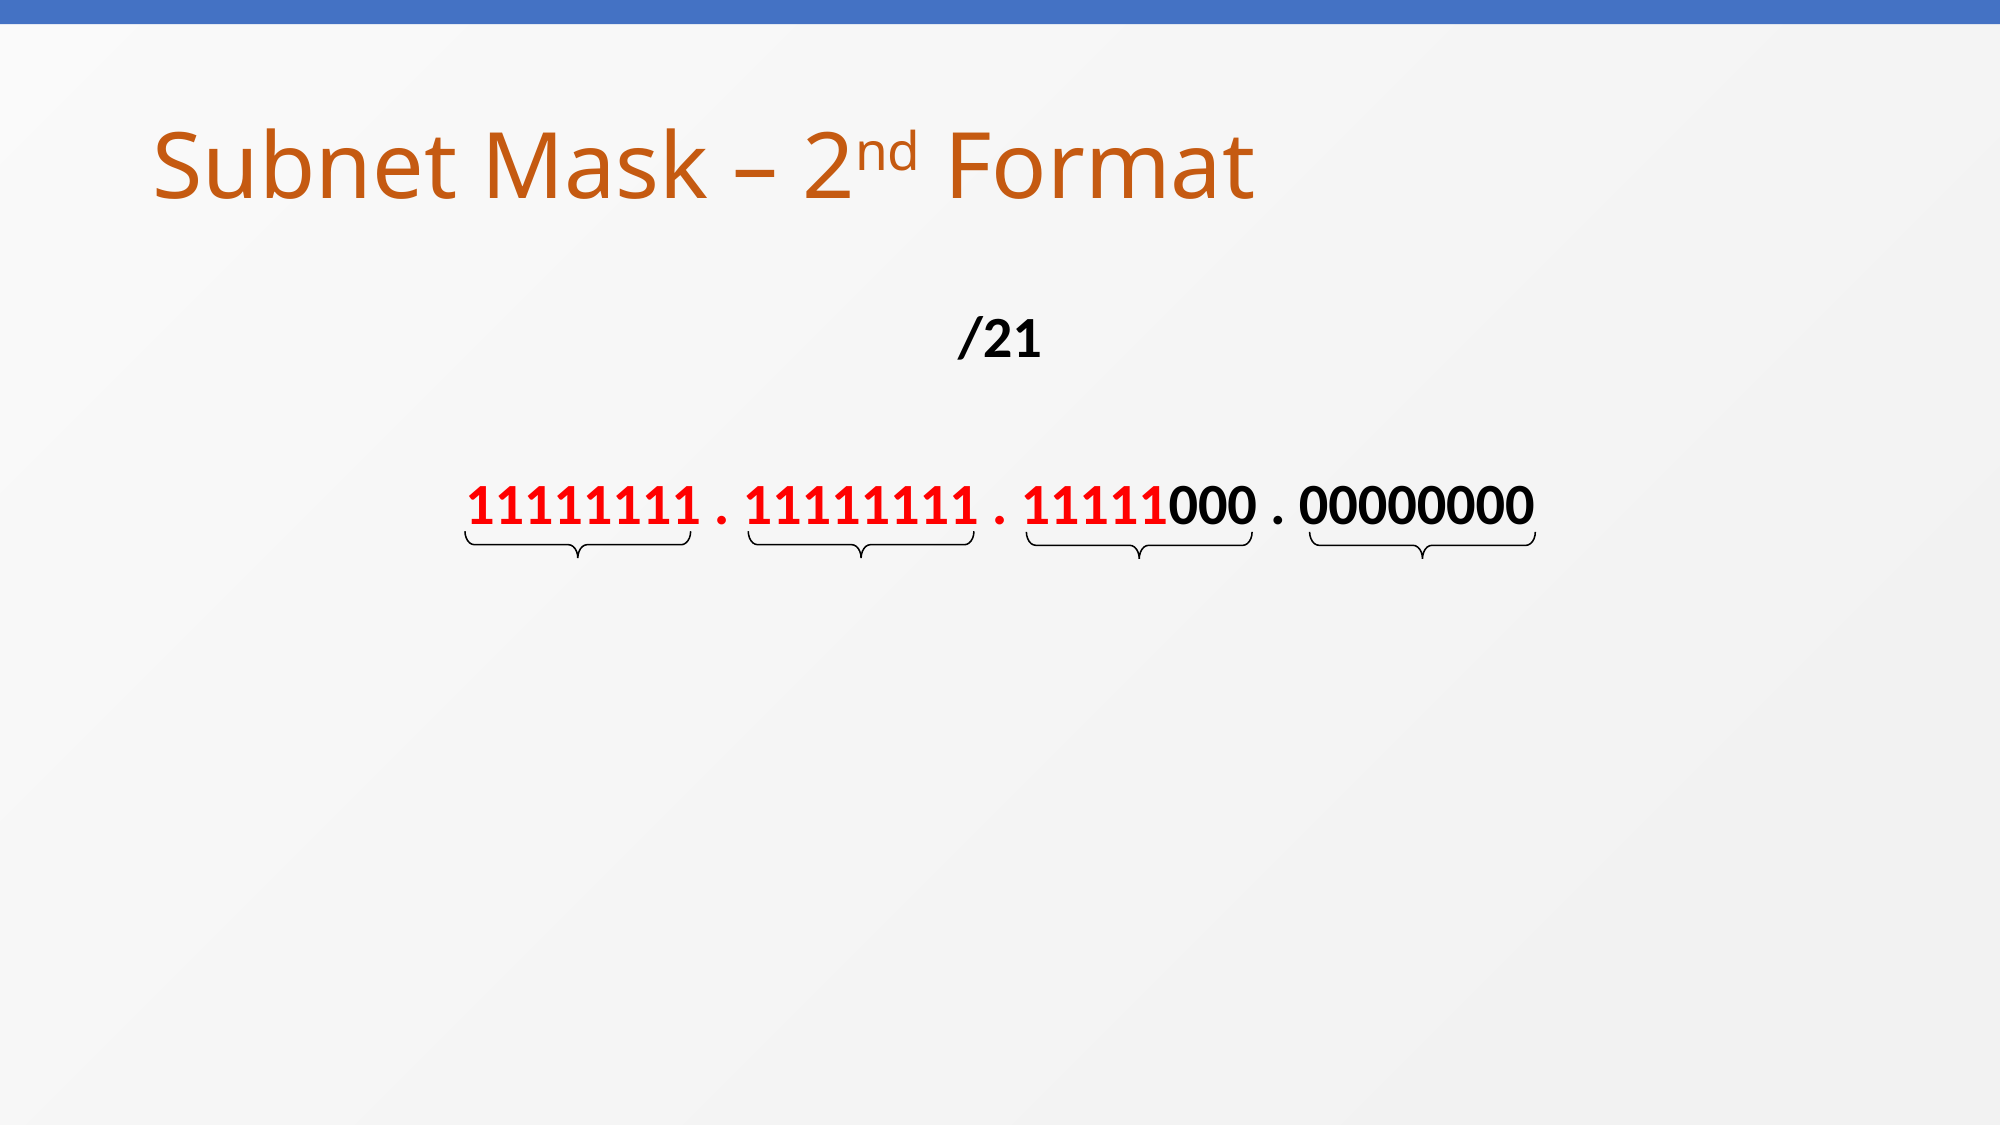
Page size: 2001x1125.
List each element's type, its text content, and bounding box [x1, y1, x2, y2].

list /21 11111111 . 11111111 . 11111000 . 00000000 [137, 299, 1863, 1014]
text_box [1309, 531, 1536, 559]
text_box [747, 531, 975, 559]
text_box [464, 531, 692, 559]
text_box [1025, 531, 1253, 559]
text_box [0, 0, 2000, 25]
title Subnet Mask – 2nd Format [137, 59, 1863, 278]
